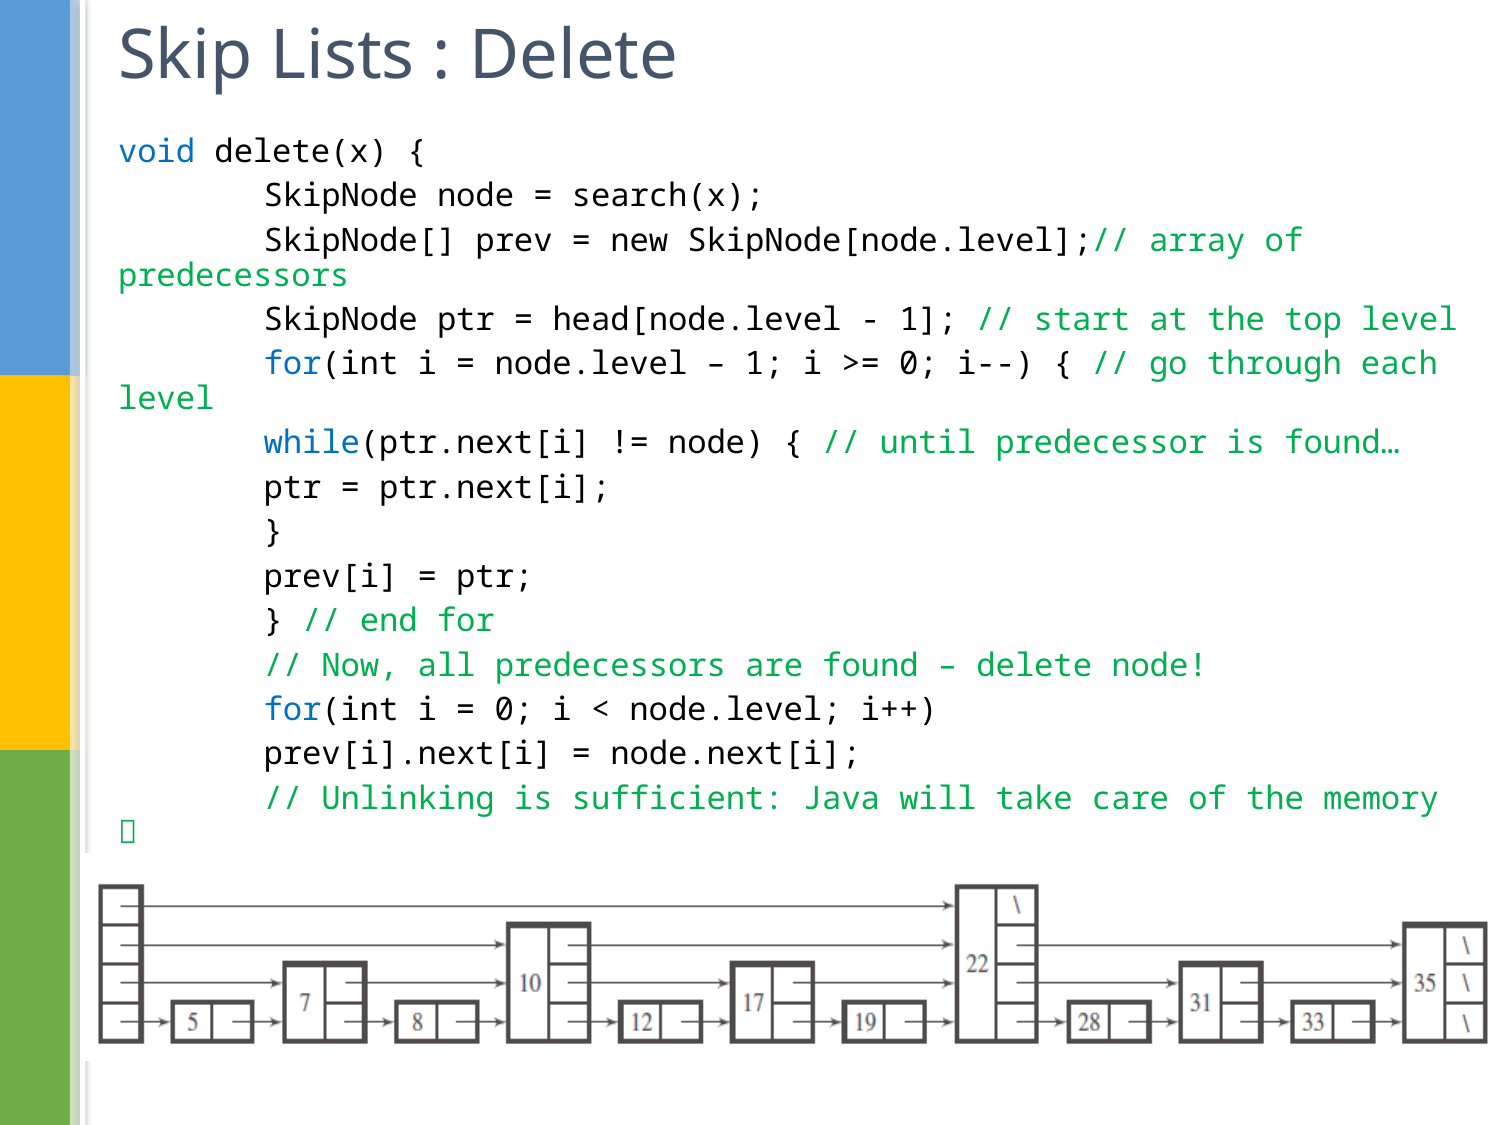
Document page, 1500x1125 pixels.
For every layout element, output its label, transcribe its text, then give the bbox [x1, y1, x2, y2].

title Skip Lists : Delete [103, 0, 1397, 103]
picture [80, 852, 1499, 1062]
list void delete(x) { SkipNode node = search(x); SkipNode[] prev = new SkipNode[node.level];// array of predecessors SkipNode ptr = head[node.level - 1]; // start at the top level for(int i = node.level – 1; i >= 0; i--) { // go through each level while(ptr.next[i] != node) { // until predecessor is found… ptr = ptr.next[i]; } prev[i] = ptr; } // end for // Now, all predecessors are found – delete node! for(int i = 0; i < node.level; i++) prev[i].next[i] = node.next[i]; // Unlinking is sufficient: Java will take care of the memory  } [103, 127, 1477, 848]
